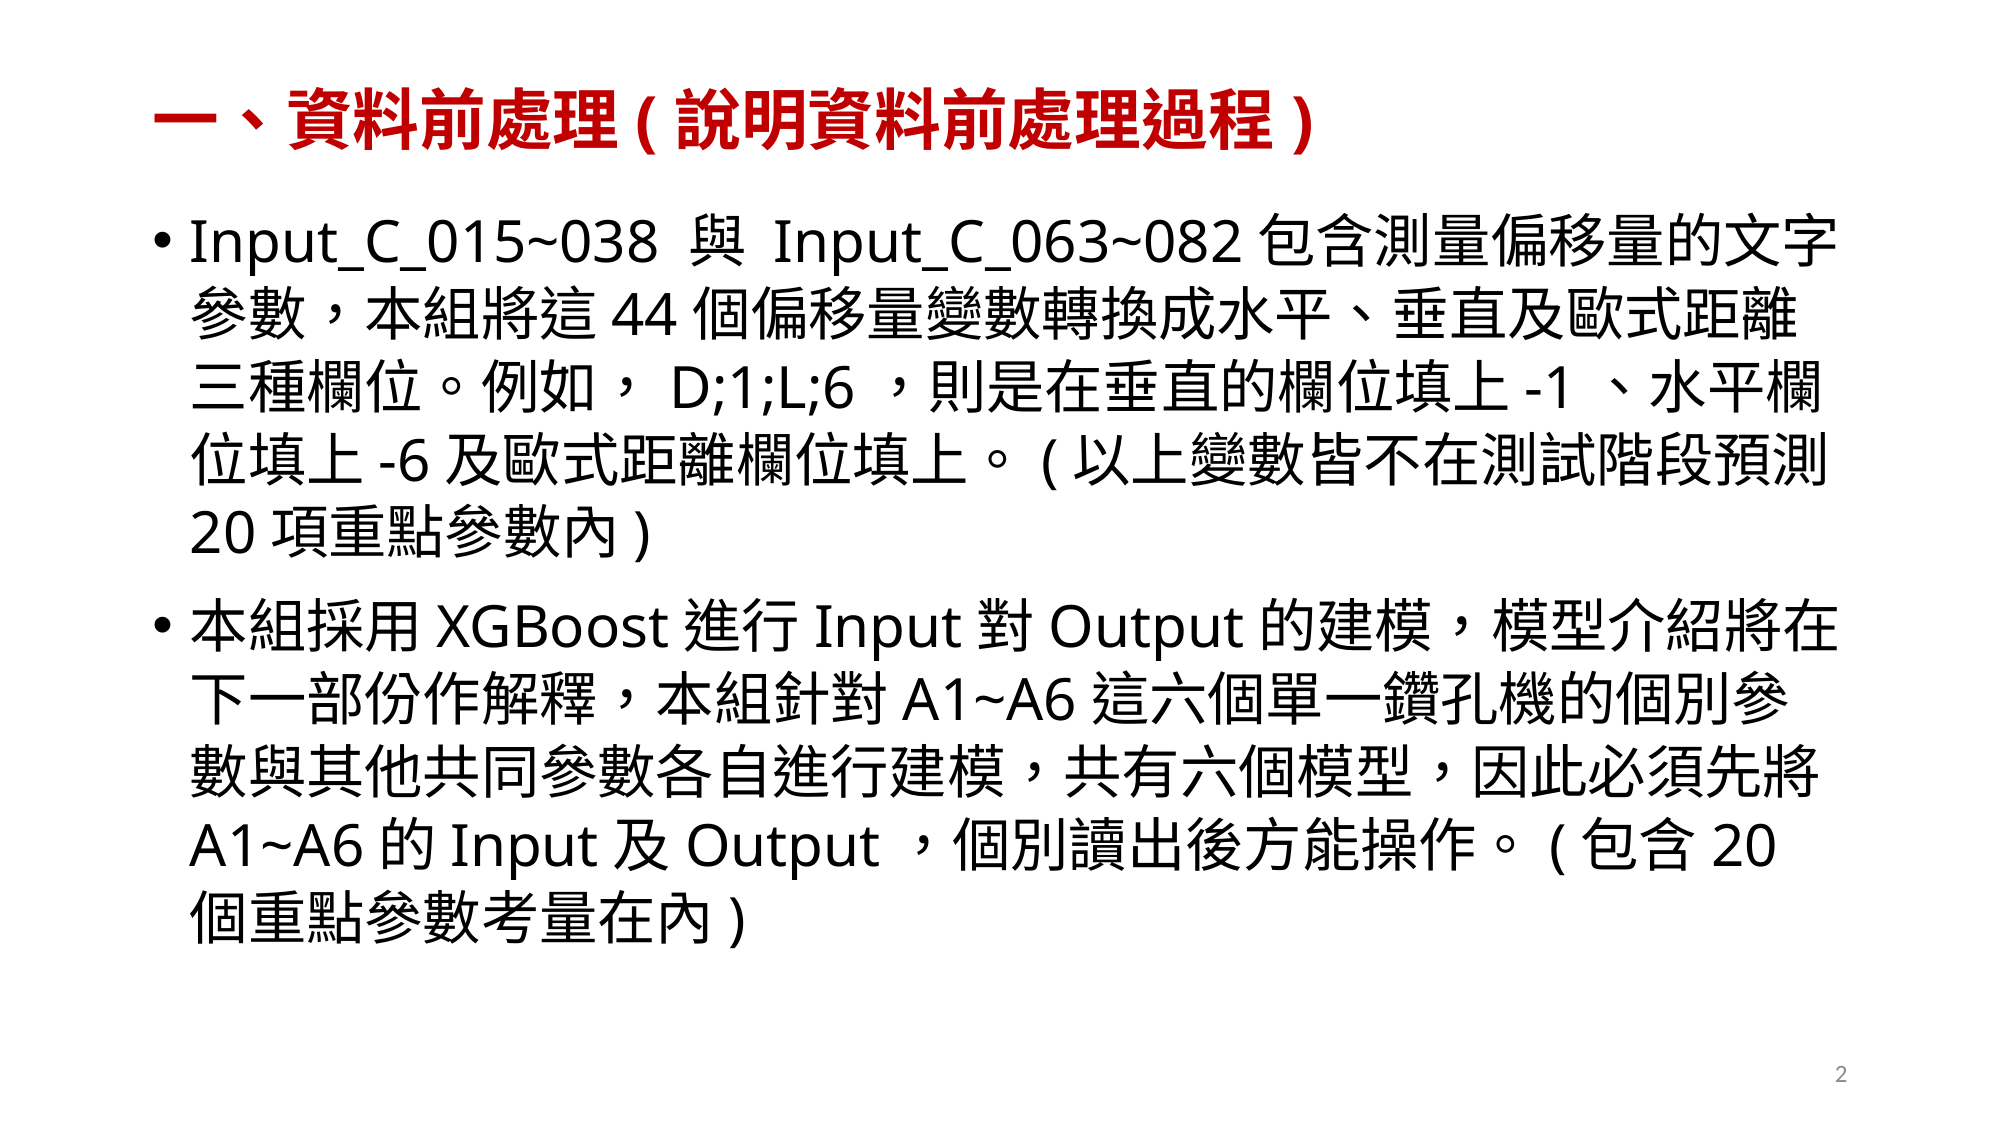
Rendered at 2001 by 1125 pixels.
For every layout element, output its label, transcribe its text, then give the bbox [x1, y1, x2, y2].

slide_number 2 [1412, 1042, 1863, 1103]
title 一、資料前處理(說明資料前處理過程) [137, 37, 1863, 209]
